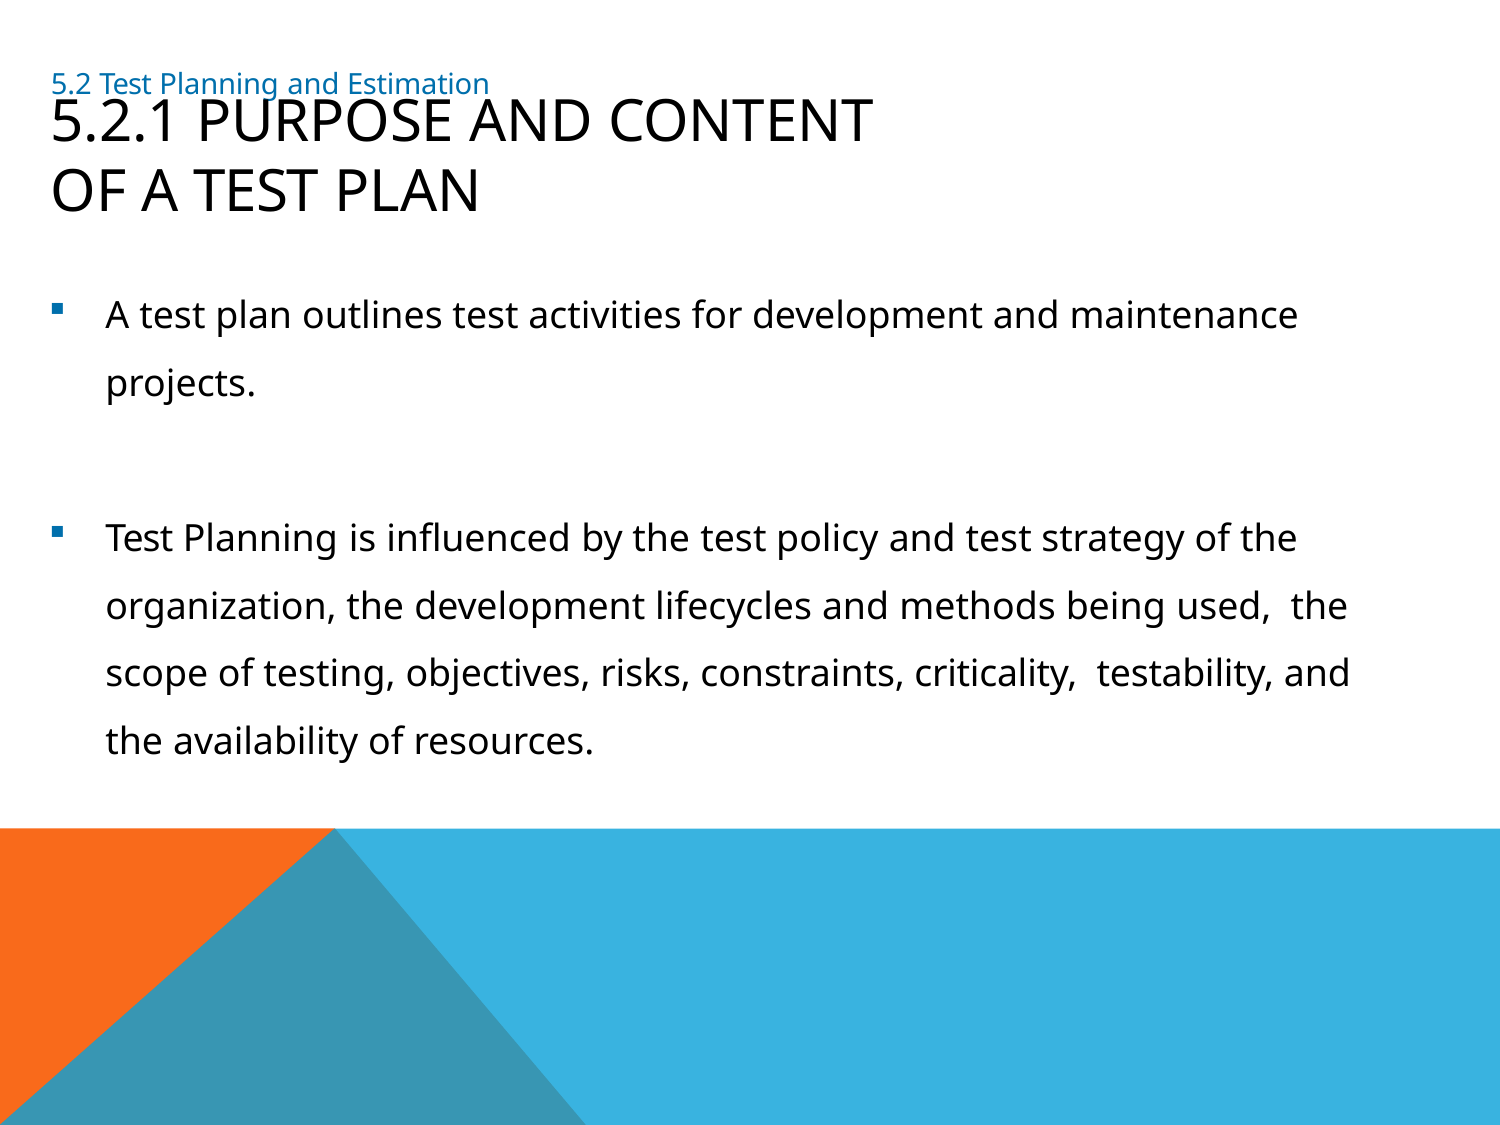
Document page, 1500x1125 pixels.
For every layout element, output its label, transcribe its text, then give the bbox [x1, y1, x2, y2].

text_box A test plan outlines test activities for development and maintenance projects. Test Planning is influenced by the test policy and test strategy of the organization, the development lifecycles and methods being used, the scope of testing, objectives, risks, constraints, criticality, testability, and the availability of resources. [46, 266, 1405, 762]
title 5.2.1 Purpose and Content of a Test Plan [48, 56, 911, 247]
